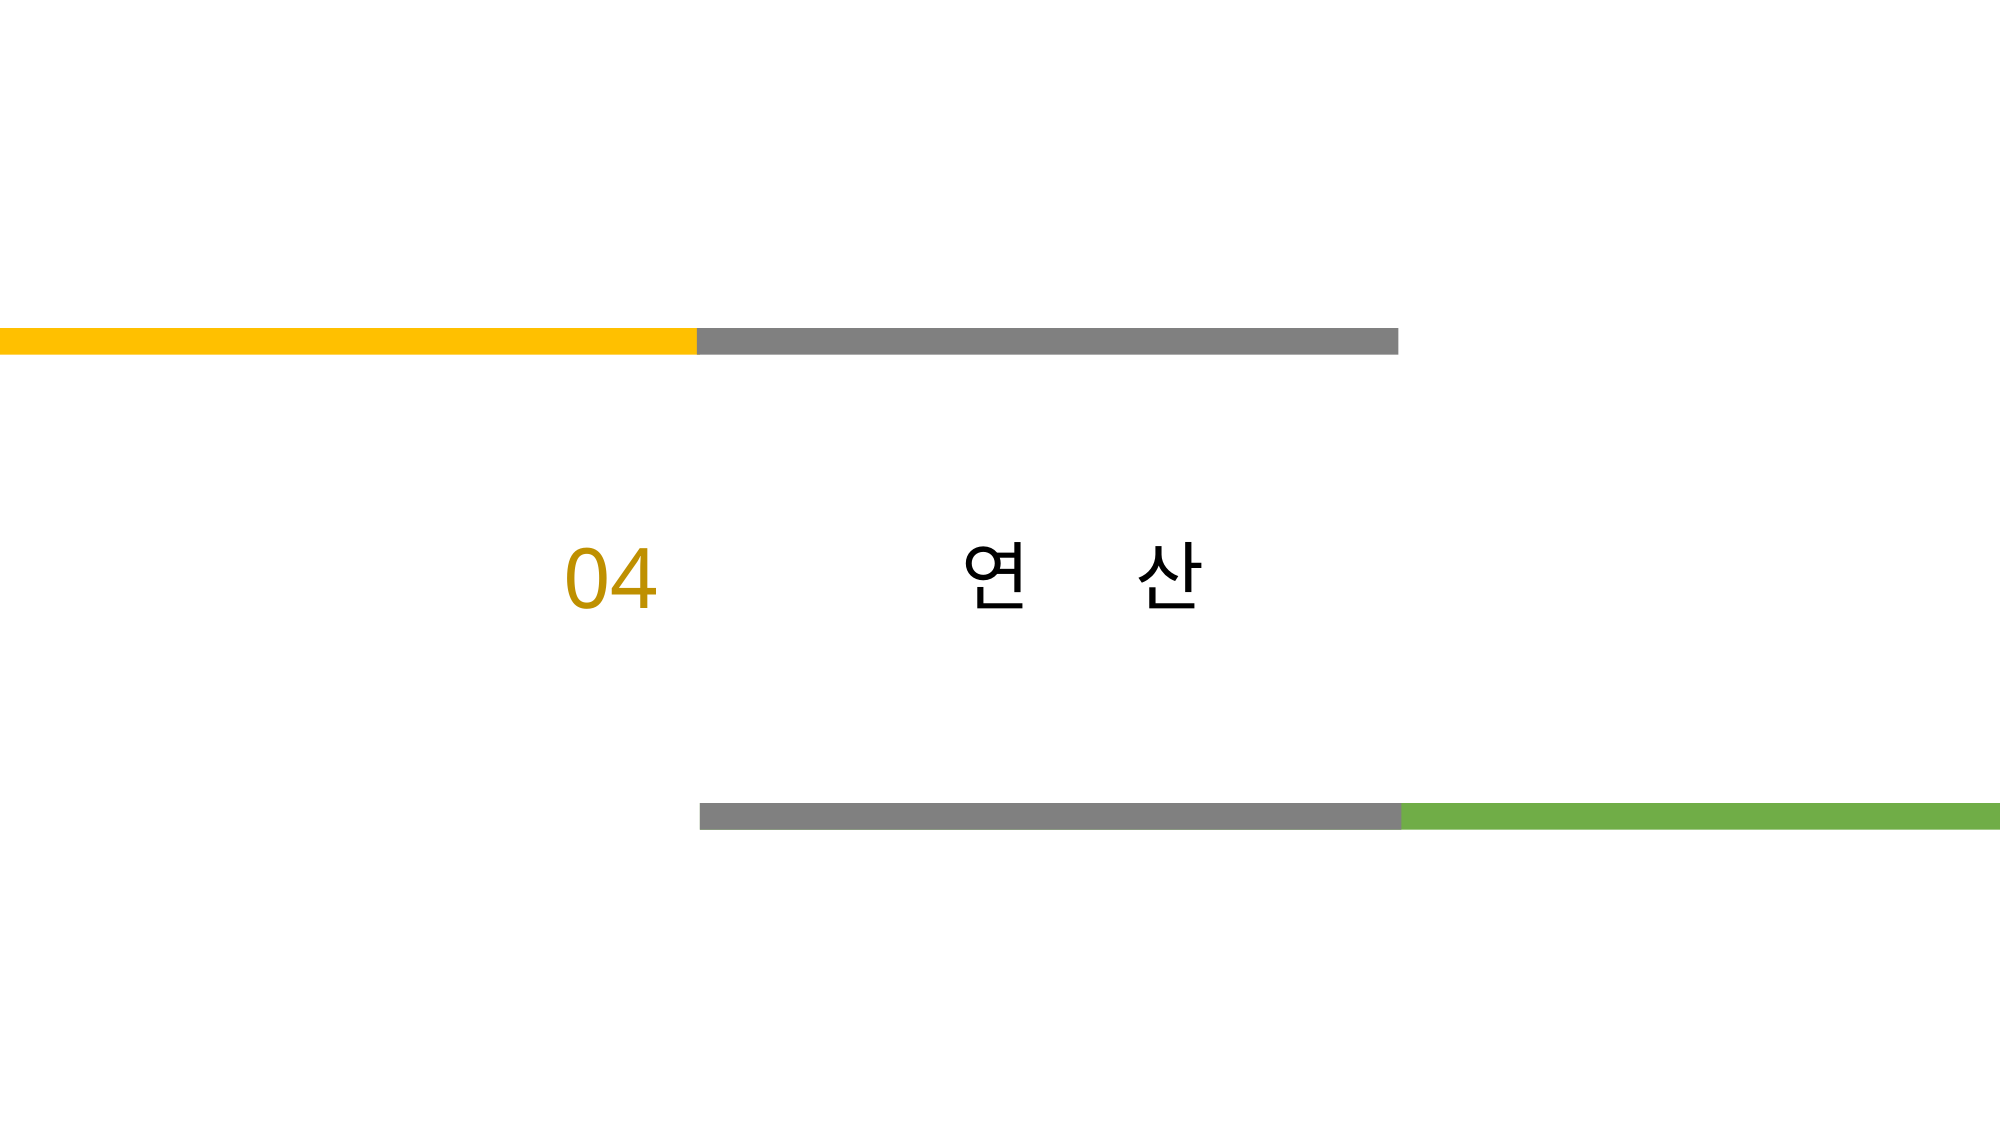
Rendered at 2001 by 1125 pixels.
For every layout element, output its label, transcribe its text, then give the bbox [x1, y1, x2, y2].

text_box [1402, 802, 2000, 831]
text_box [0, 327, 696, 356]
text_box [696, 327, 1399, 356]
text_box 04 [501, 517, 674, 633]
text_box 연 산 [722, 522, 1444, 628]
text_box [699, 802, 1402, 831]
